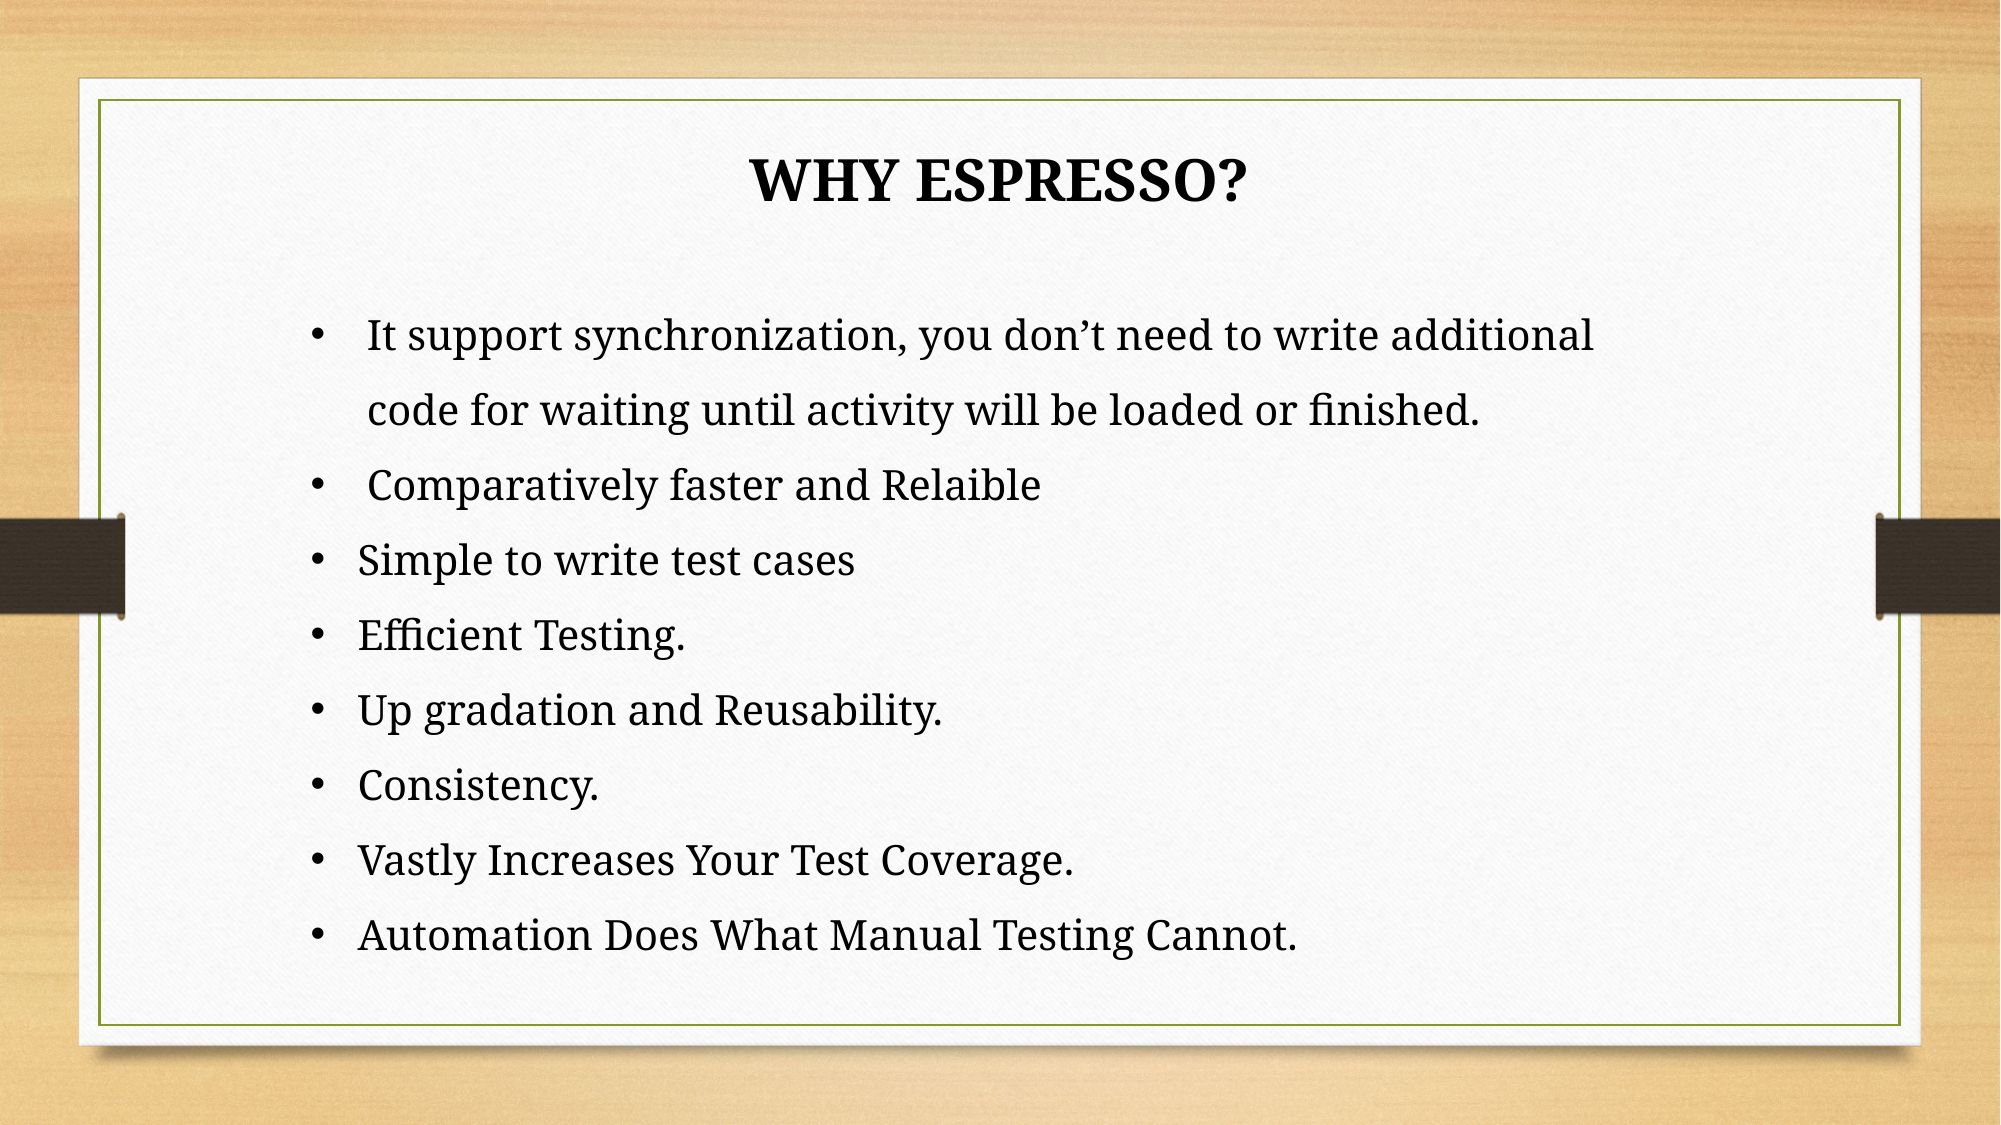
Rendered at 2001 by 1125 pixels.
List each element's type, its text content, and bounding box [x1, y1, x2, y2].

picture [0, 0, 2001, 1125]
text_box WHY ESPRESSO? It support synchronization, you don’t need to write additional code for waiting until activity will be loaded or finished. Comparatively faster and Relaible Simple to write test cases Efficient Testing. Up gradation and Reusability. Consistency. Vastly Increases Your Test Coverage. Automation Does What Manual Testing Cannot. [295, 135, 1704, 1011]
